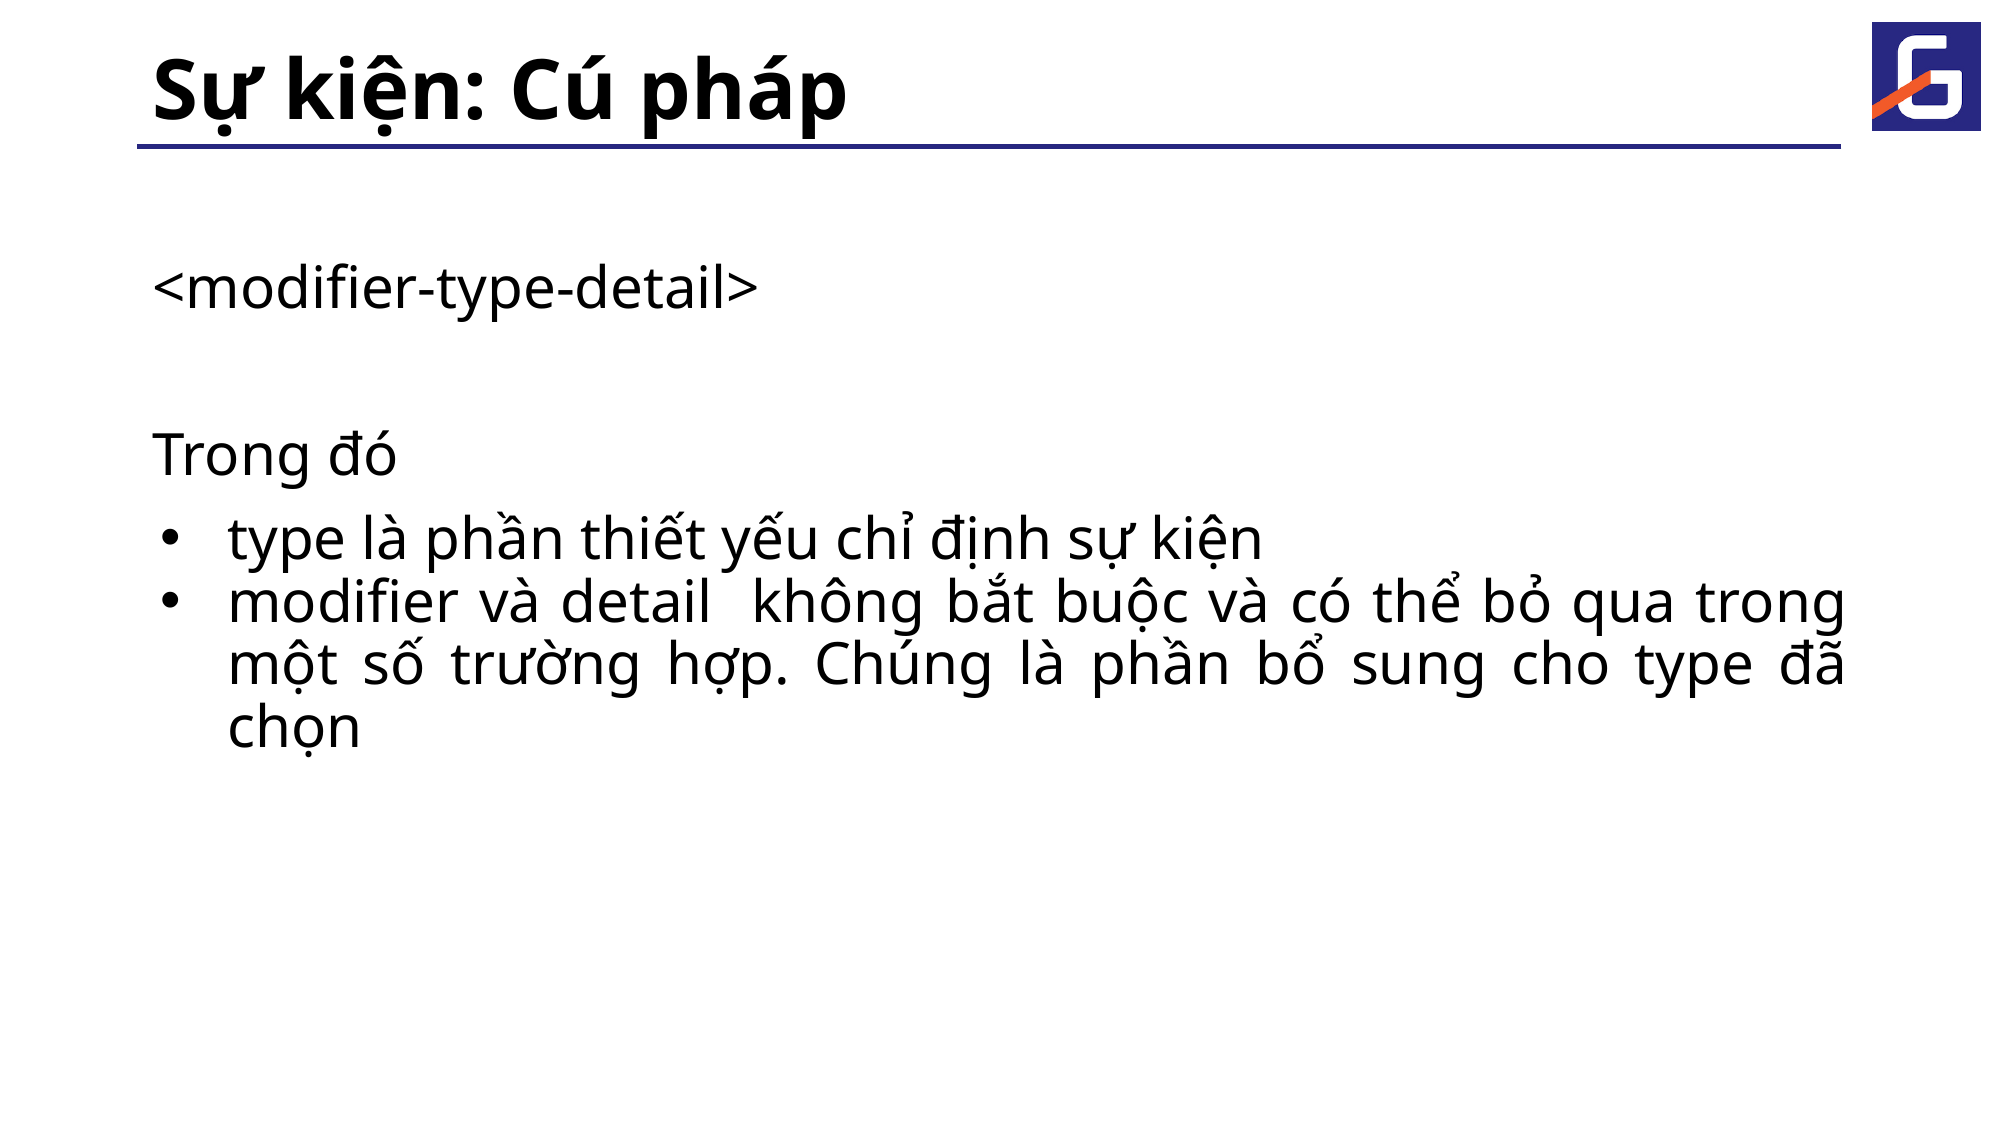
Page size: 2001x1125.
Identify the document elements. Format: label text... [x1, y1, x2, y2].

title Sự kiện: Cú pháp [137, 26, 1863, 159]
picture [1872, 22, 1981, 131]
list <modifier-type-detail> Trong đó type là phần thiết yếu chỉ định sự kiện modifier và detail không bắt buộc và có thể bỏ qua trong một số trường hợp. Chúng là phần bổ sung cho type đã chọn [137, 159, 1863, 1070]
